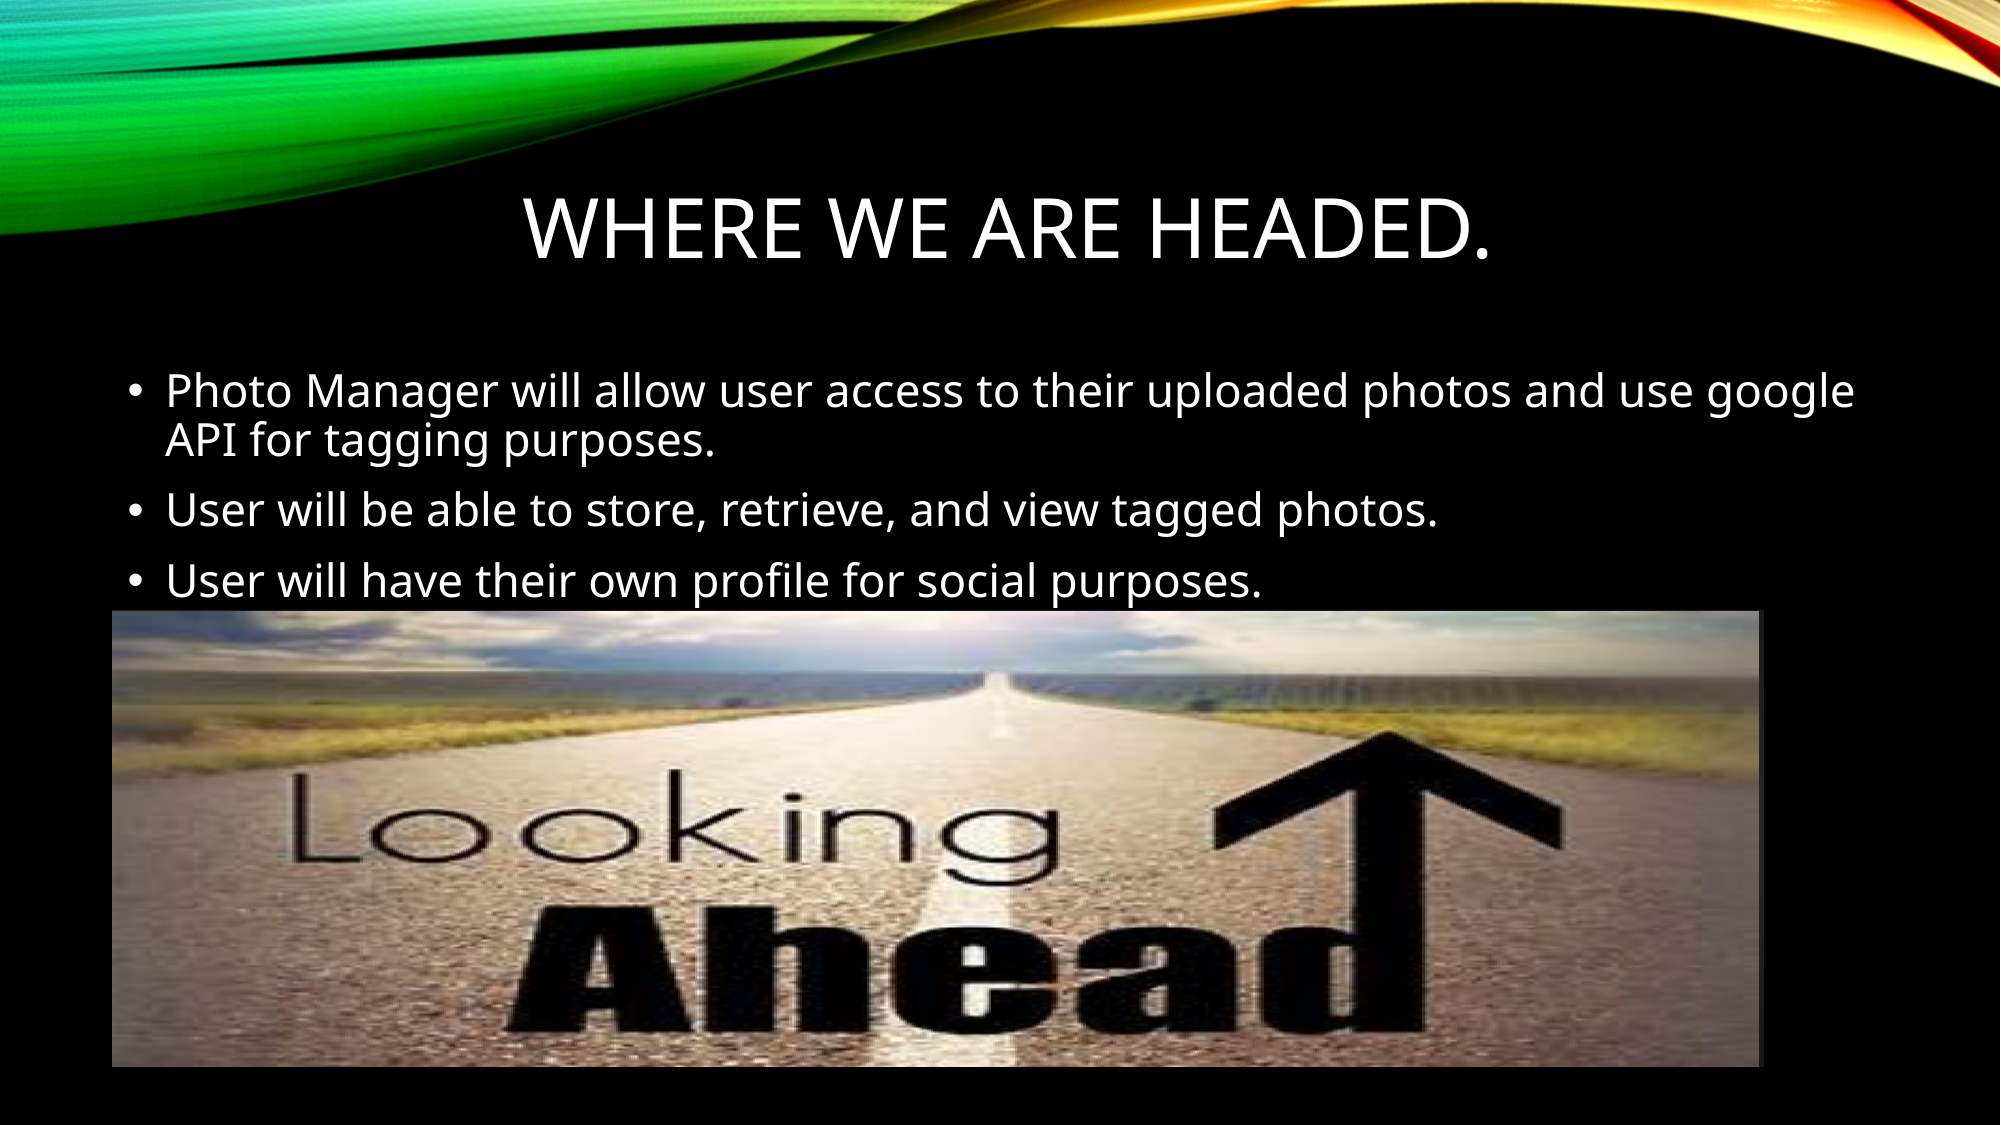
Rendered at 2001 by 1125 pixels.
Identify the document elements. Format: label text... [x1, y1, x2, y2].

list Photo Manager will allow user access to their uploaded photos and use google API for tagging purposes. User will be able to store, retrieve, and view tagged photos. User will have their own profile for social purposes. [112, 360, 1888, 1021]
picture [0, 0, 2000, 237]
title Where we are headed. [474, 125, 1888, 338]
picture [112, 610, 1764, 1067]
